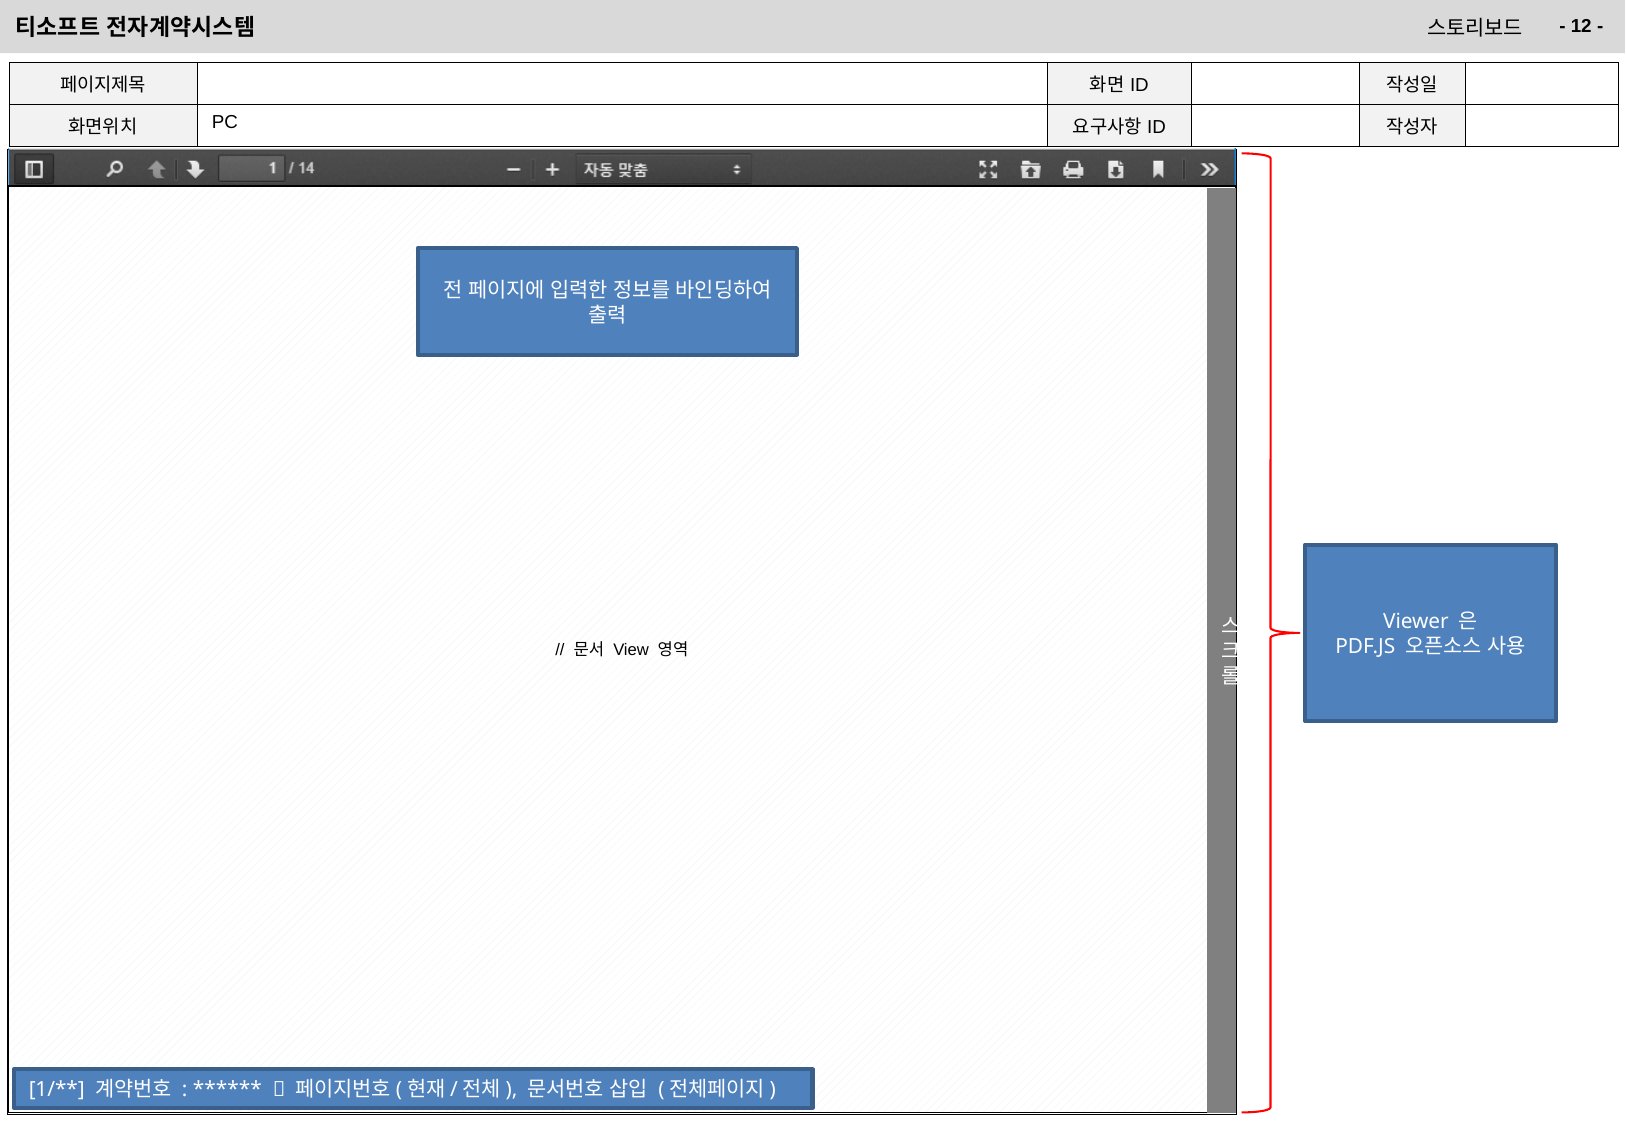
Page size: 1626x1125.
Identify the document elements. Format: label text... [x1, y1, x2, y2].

table_header [198, 63, 1047, 104]
table_cell 요구사항ID [1048, 105, 1191, 146]
table_cell PC [198, 105, 1047, 146]
table_header [1192, 63, 1359, 104]
picture [8, 148, 1237, 188]
table_cell [1466, 105, 1618, 146]
table_header [1466, 63, 1618, 104]
text_box 전 페이지에 입력한 정보를 바인딩하여 출력 [416, 246, 799, 357]
text_box // 문서 View 영역 [8, 195, 1205, 1113]
table_cell 화면위치 [10, 105, 197, 146]
table_cell 작성자 [1360, 105, 1465, 146]
table_header 페이지제목 [10, 63, 197, 104]
text_box [1241, 152, 1301, 1114]
table_cell [1192, 105, 1359, 146]
text_box Viewer 은 PDF.JS 오픈소스 사용 [1303, 543, 1558, 723]
text_box 스크롤 [1205, 194, 1238, 1115]
text_box [1/**] 계약번호 : ******  페이지번호(현재/전체), 문서번호 삽입 (전체페이지) [12, 1067, 815, 1110]
table_header 화면ID [1048, 63, 1191, 104]
table_header 작성일 [1360, 63, 1465, 104]
